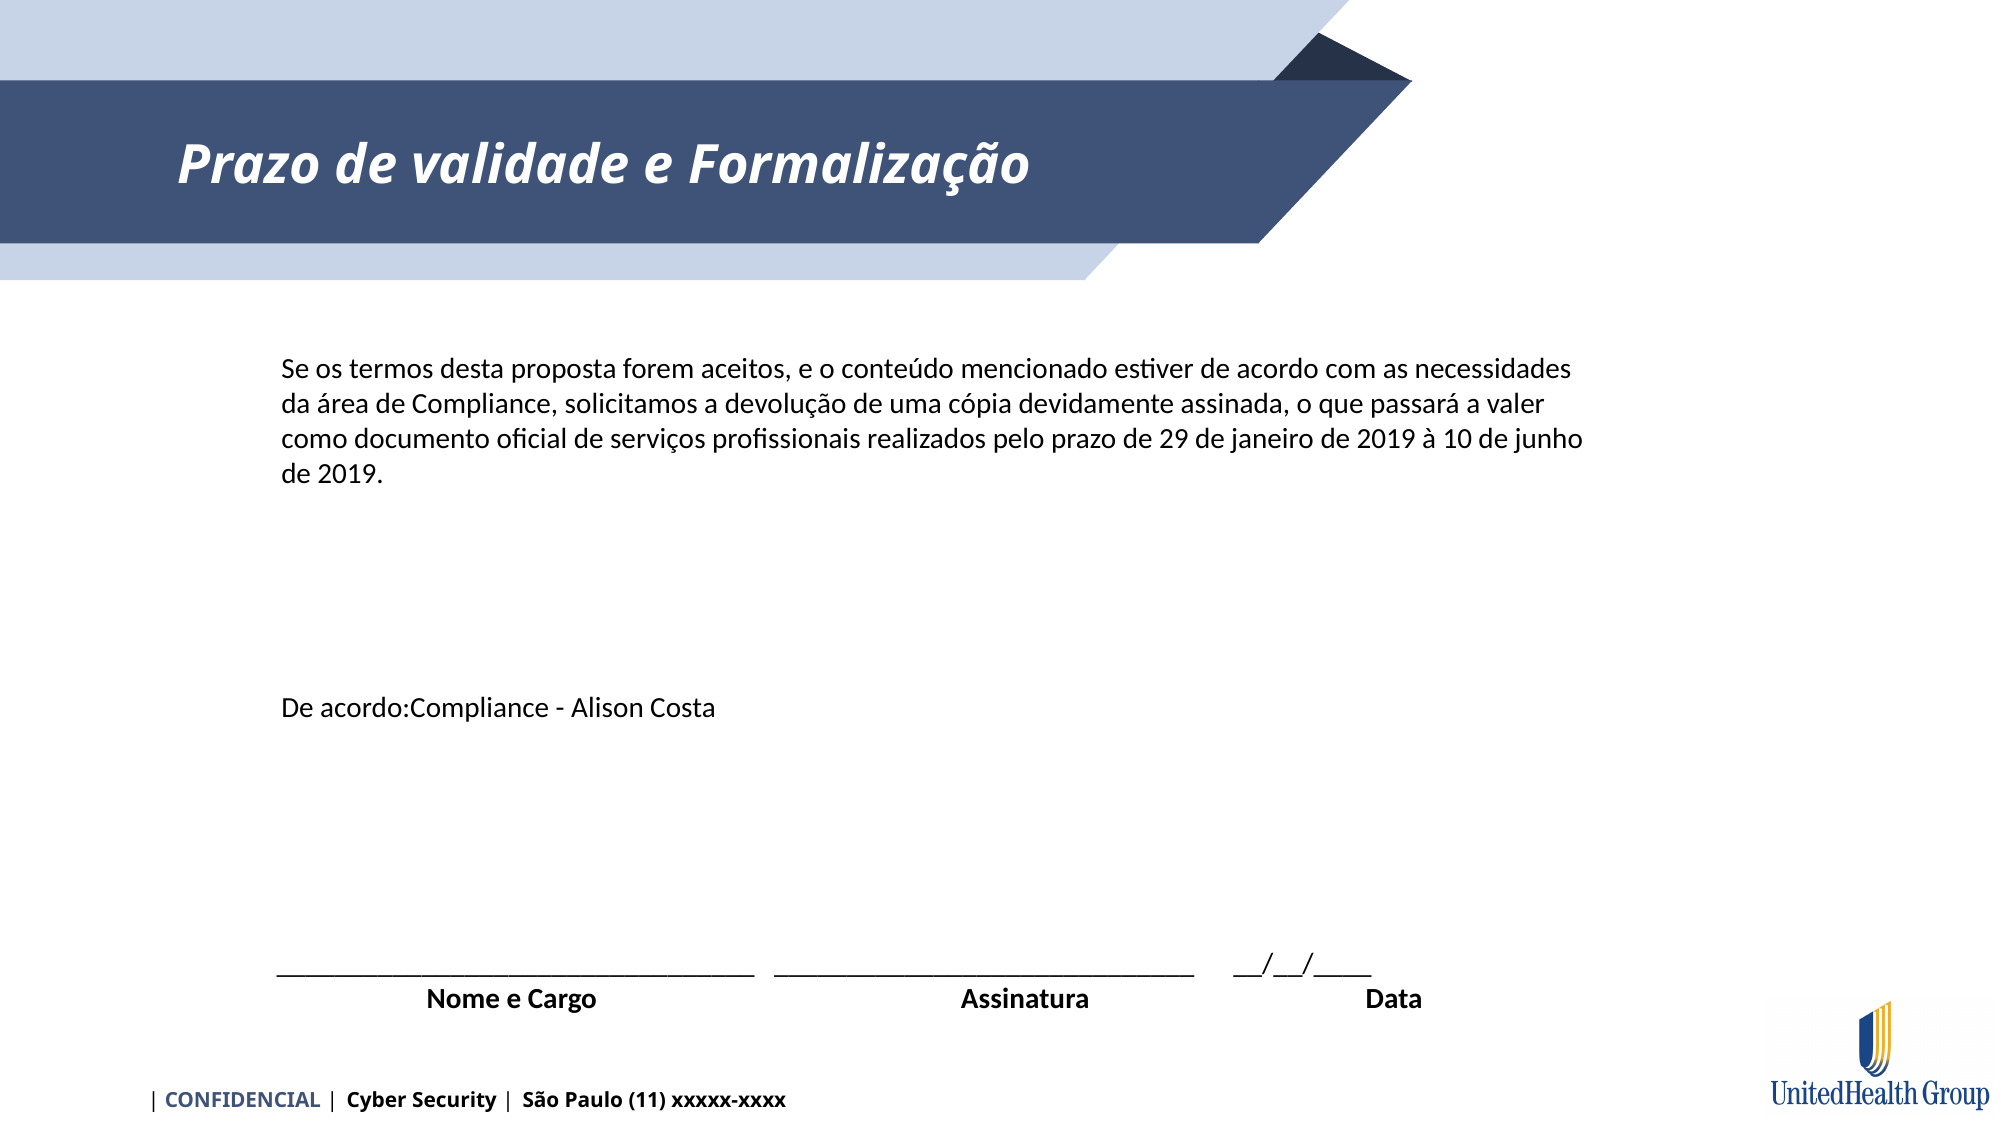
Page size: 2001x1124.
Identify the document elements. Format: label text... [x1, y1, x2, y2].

picture [1766, 997, 1996, 1119]
list Se os termos desta proposta forem aceitos, e o conteúdo mencionado estiver de acordo com as necessidades da área de Compliance, solicitamos a devolução de uma cópia devidamente assinada, o que passará a valer como documento oficial de serviços profissionais realizados pelo prazo de 29 de janeiro de 2019 à 10 de junho de 2019. De acordo:Compliance - Alison Costa [266, 342, 1619, 1076]
